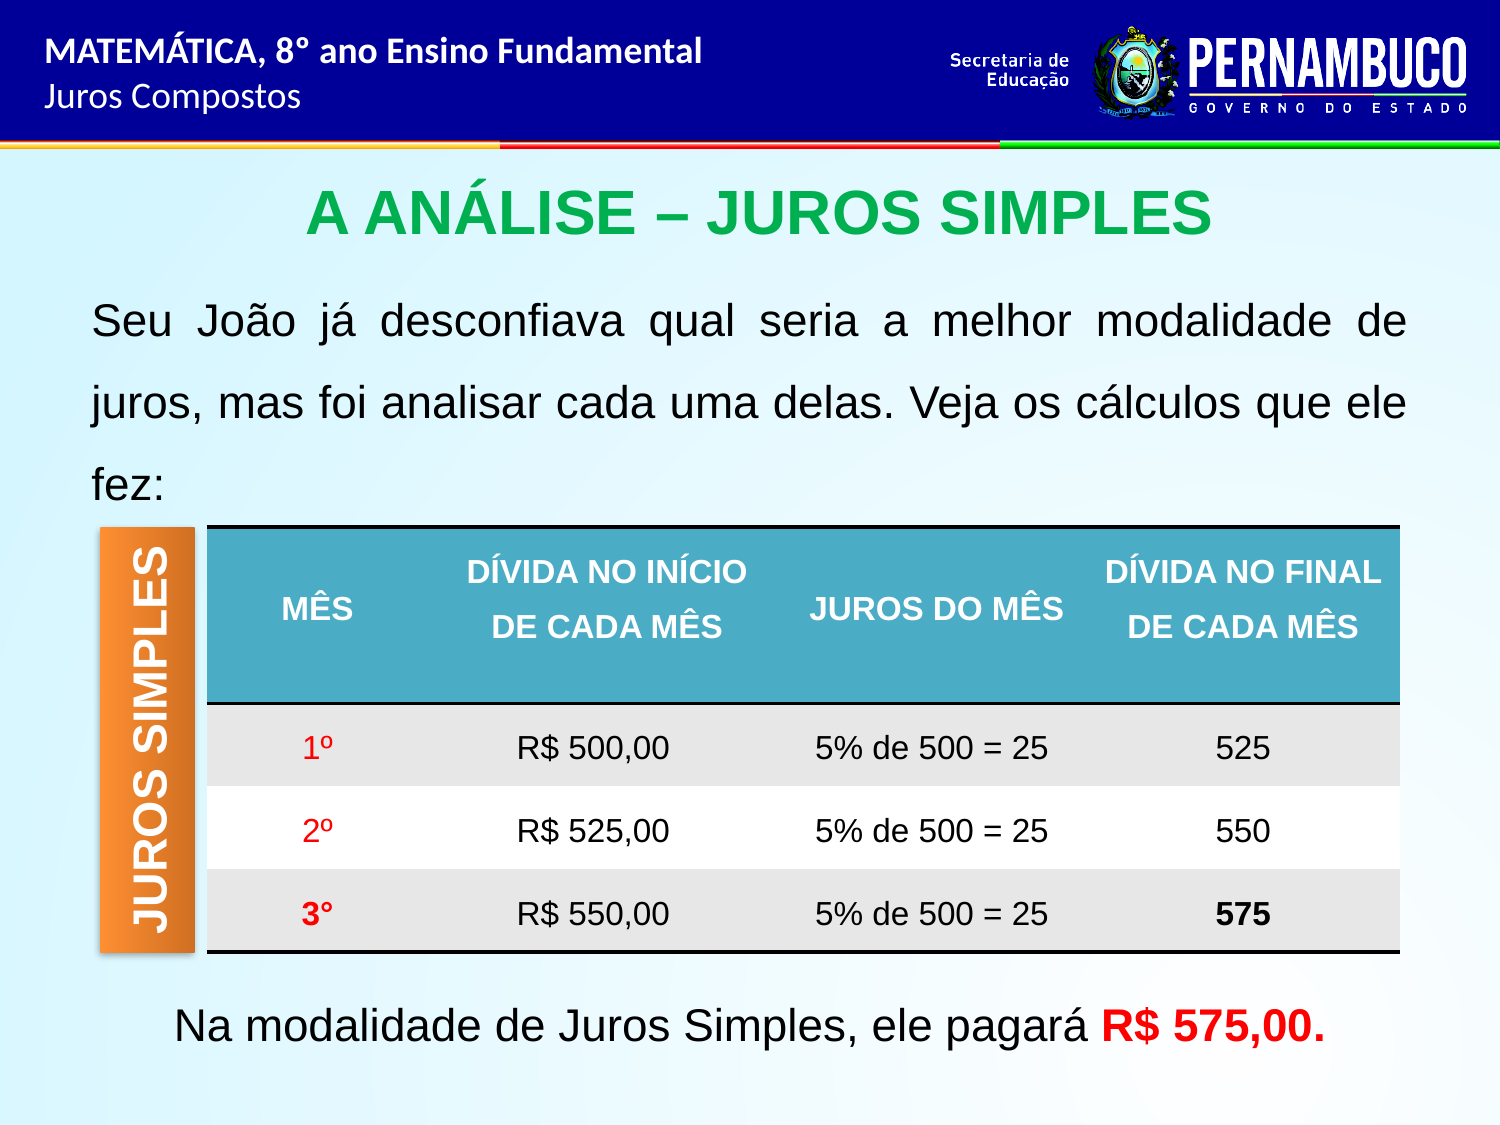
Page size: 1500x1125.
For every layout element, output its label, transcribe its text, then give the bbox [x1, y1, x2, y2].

table_cell 5% de 500 = 25 [786, 869, 1087, 950]
table_cell 1º [207, 705, 428, 786]
table_cell R$ 500,00 [428, 705, 786, 786]
text_box MATEMÁTICA, 8º ano Ensino Fundamental Juros Compostos [29, 18, 857, 124]
table_cell R$ 550,00 [428, 869, 786, 950]
table_cell 2º [207, 786, 428, 869]
table_header MÊS [207, 529, 428, 702]
table_header JUROS DO MÊS [786, 529, 1087, 702]
text_box A ANÁLISE – JUROS SIMPLES [290, 164, 1230, 255]
table_cell 550 [1087, 786, 1400, 869]
table_cell 3° [207, 869, 428, 950]
table_header DÍVIDA NO FINAL DE CADA MÊS [1087, 529, 1400, 702]
table_cell R$ 525,00 [428, 786, 786, 869]
text_box Na modalidade de Juros Simples, ele pagará R$ 575,00. [76, 987, 1424, 1058]
text_box JUROS SIMPLES [100, 527, 195, 953]
table_header DÍVIDA NO INÍCIO DE CADA MÊS [428, 529, 786, 702]
table_cell 575 [1087, 869, 1400, 950]
table_cell 5% de 500 = 25 [786, 786, 1087, 869]
table_cell 5% de 500 = 25 [786, 705, 1087, 786]
table_cell 525 [1087, 705, 1400, 786]
text_box Seu João já desconfiava qual seria a melhor modalidade de juros, mas foi analisar cada uma delas. Veja os cálculos que ele fez: [76, 255, 1424, 518]
picture [0, 0, 1500, 1125]
